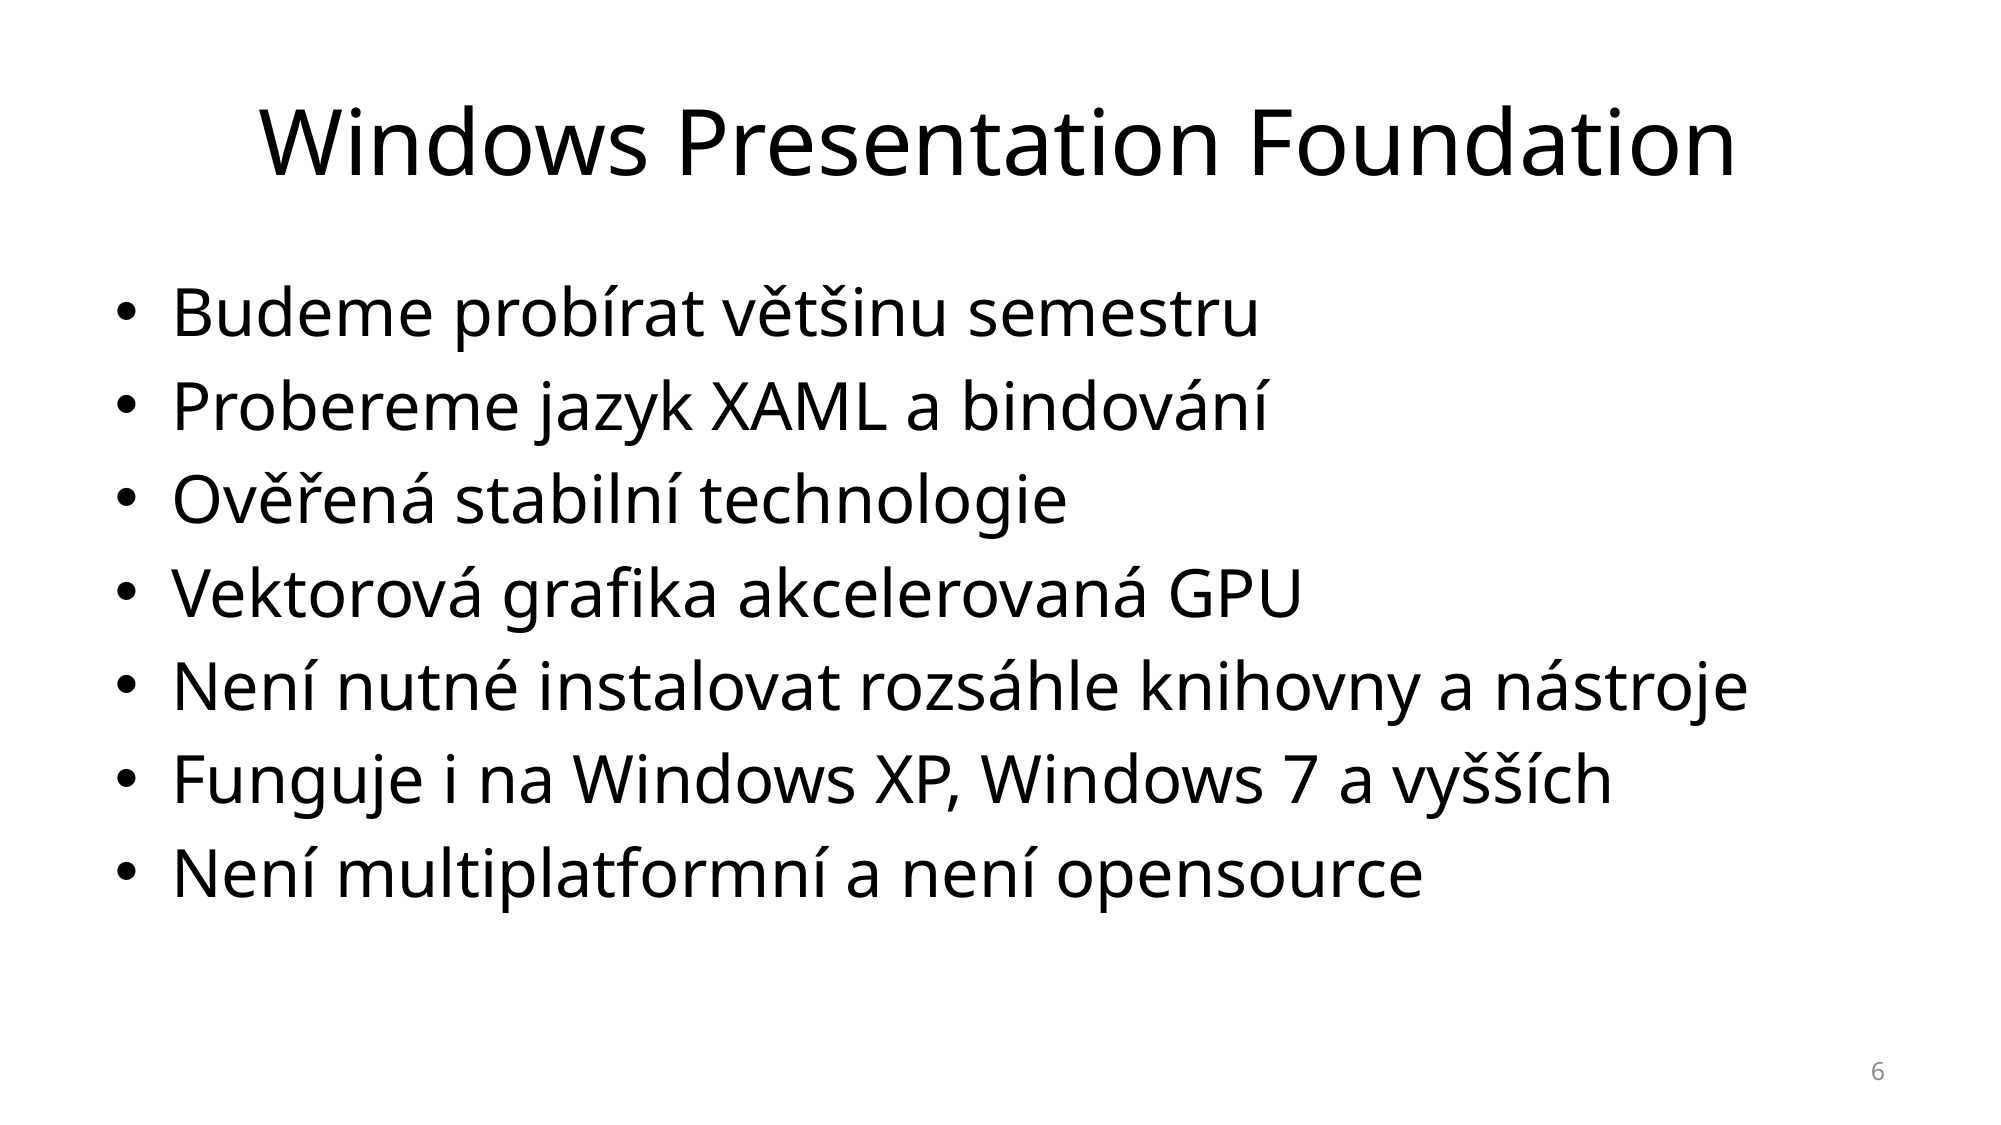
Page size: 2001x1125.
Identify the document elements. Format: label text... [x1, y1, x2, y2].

title Windows Presentation Foundation [99, 45, 1900, 233]
slide_number 6 [1433, 1042, 1900, 1103]
list Budeme probírat většinu semestru Probereme jazyk XAML a bindování Ověřená stabilní technologie Vektorová grafika akcelerovaná GPU Není nutné instalovat rozsáhle knihovny a nástroje Funguje i na Windows XP, Windows 7 a vyšších Není multiplatformní a není opensource [99, 262, 1900, 1005]
